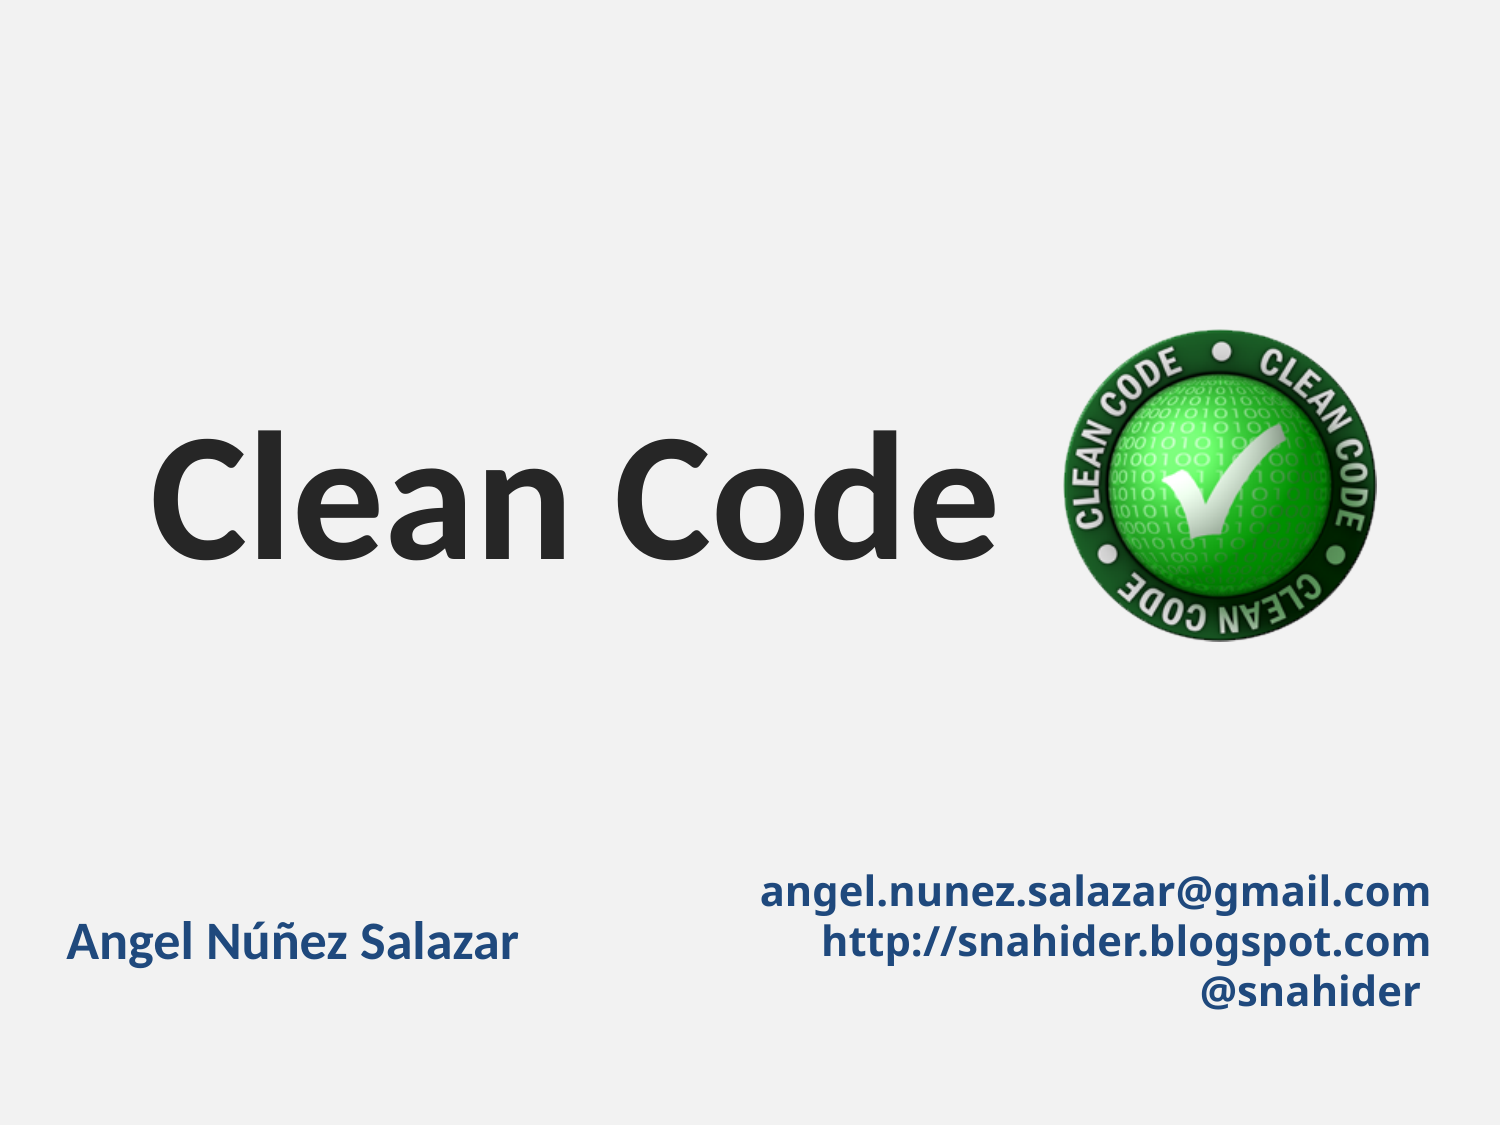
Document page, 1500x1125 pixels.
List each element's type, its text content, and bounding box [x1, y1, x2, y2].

text_box angel.nunez.salazar@gmail.com http://snahider.blogspot.com @snahider [609, 857, 1447, 1023]
picture [1063, 329, 1377, 643]
title Clean Code [135, 326, 1377, 646]
text_box Angel Núñez Salazar [29, 897, 557, 983]
